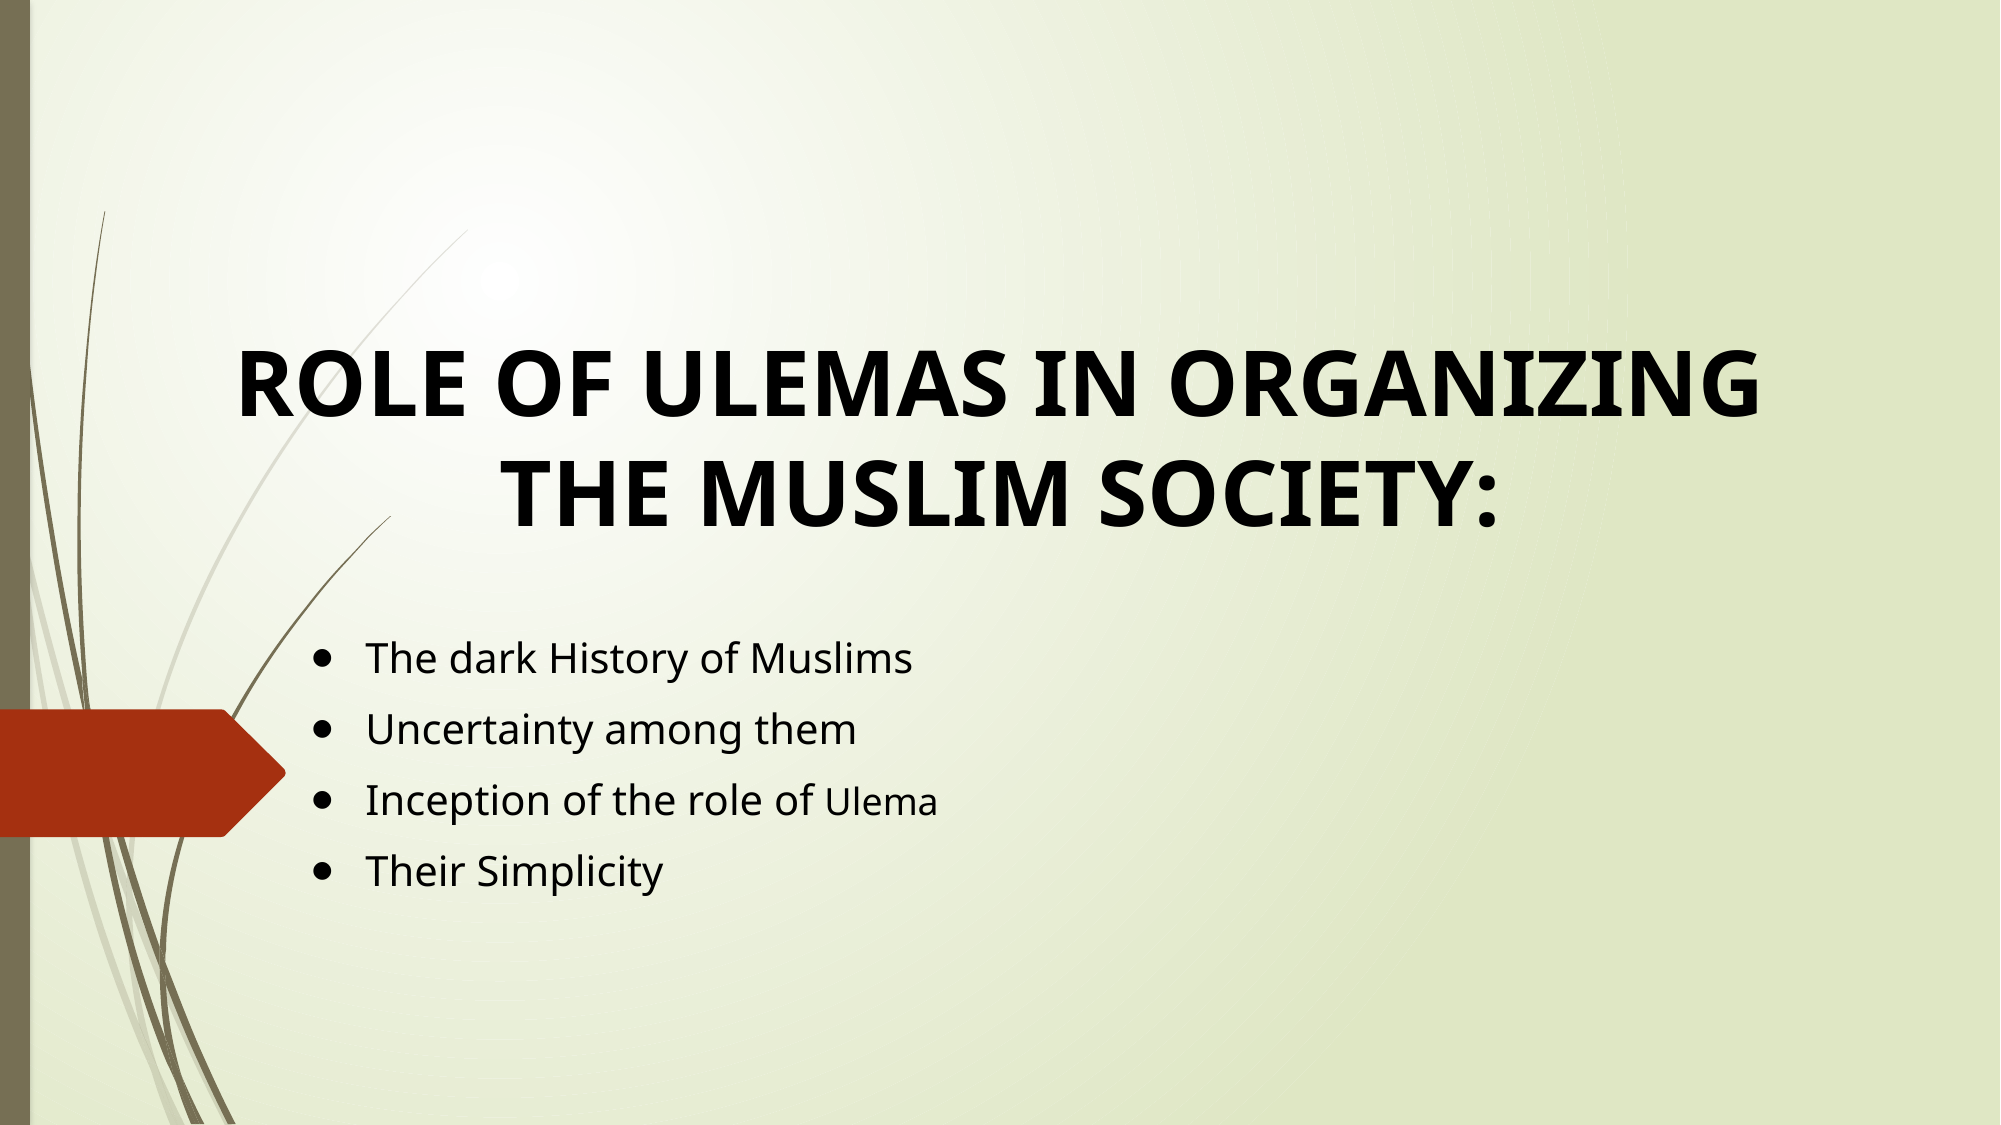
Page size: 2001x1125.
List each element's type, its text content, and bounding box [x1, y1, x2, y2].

title ROLE OF ULEMAS IN ORGANIZING THE MUSLIM SOCIETY: [184, 318, 1816, 584]
subtitle ⦁ The dark History of Muslims ⦁ Uncertainty among them ⦁ Inception of the role of Ulema ⦁ Their Simplicity [296, 615, 1950, 983]
